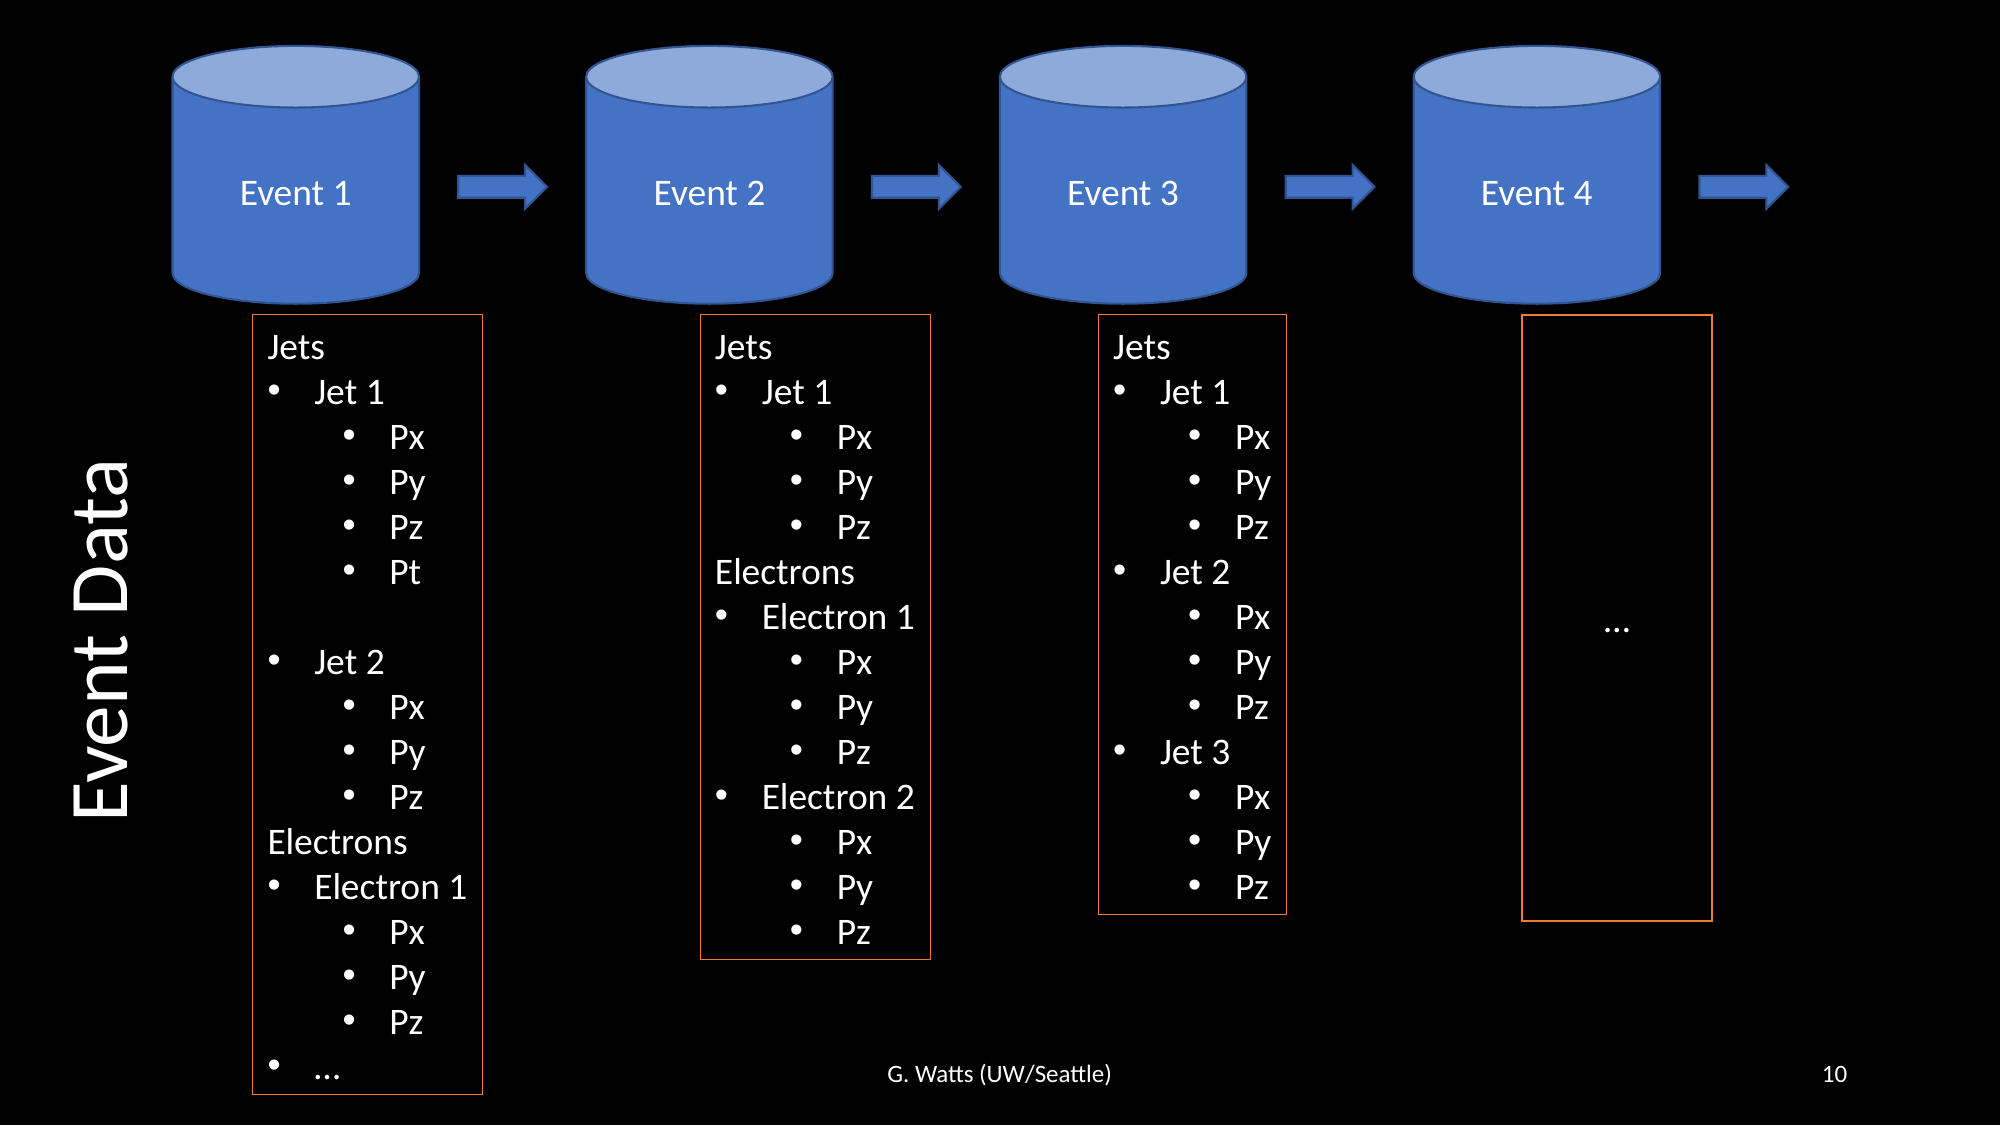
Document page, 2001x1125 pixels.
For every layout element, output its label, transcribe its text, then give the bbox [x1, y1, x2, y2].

slide_number 10 [1412, 1042, 1863, 1103]
text_box Jets Jet 1 Px Py Pz Electrons Electron 1 Px Py Pz Electron 2 Px Py Pz [700, 314, 931, 960]
text_box [870, 162, 963, 212]
text_box Event 4 [1412, 44, 1662, 305]
text_box Jets Jet 1 Px Py Pz Jet 2 Px Py Pz Jet 3 Px Py Pz [1098, 314, 1287, 915]
text_box Event 3 [998, 44, 1248, 305]
text_box [457, 162, 549, 212]
text_box … [1521, 314, 1713, 922]
text_box Event 1 [171, 44, 421, 305]
text_box Event Data [36, 444, 152, 838]
text_box [1284, 162, 1376, 212]
text_box [1698, 162, 1790, 212]
footer G. Watts (UW/Seattle) [662, 1042, 1338, 1103]
text_box Event 2 [585, 44, 834, 305]
